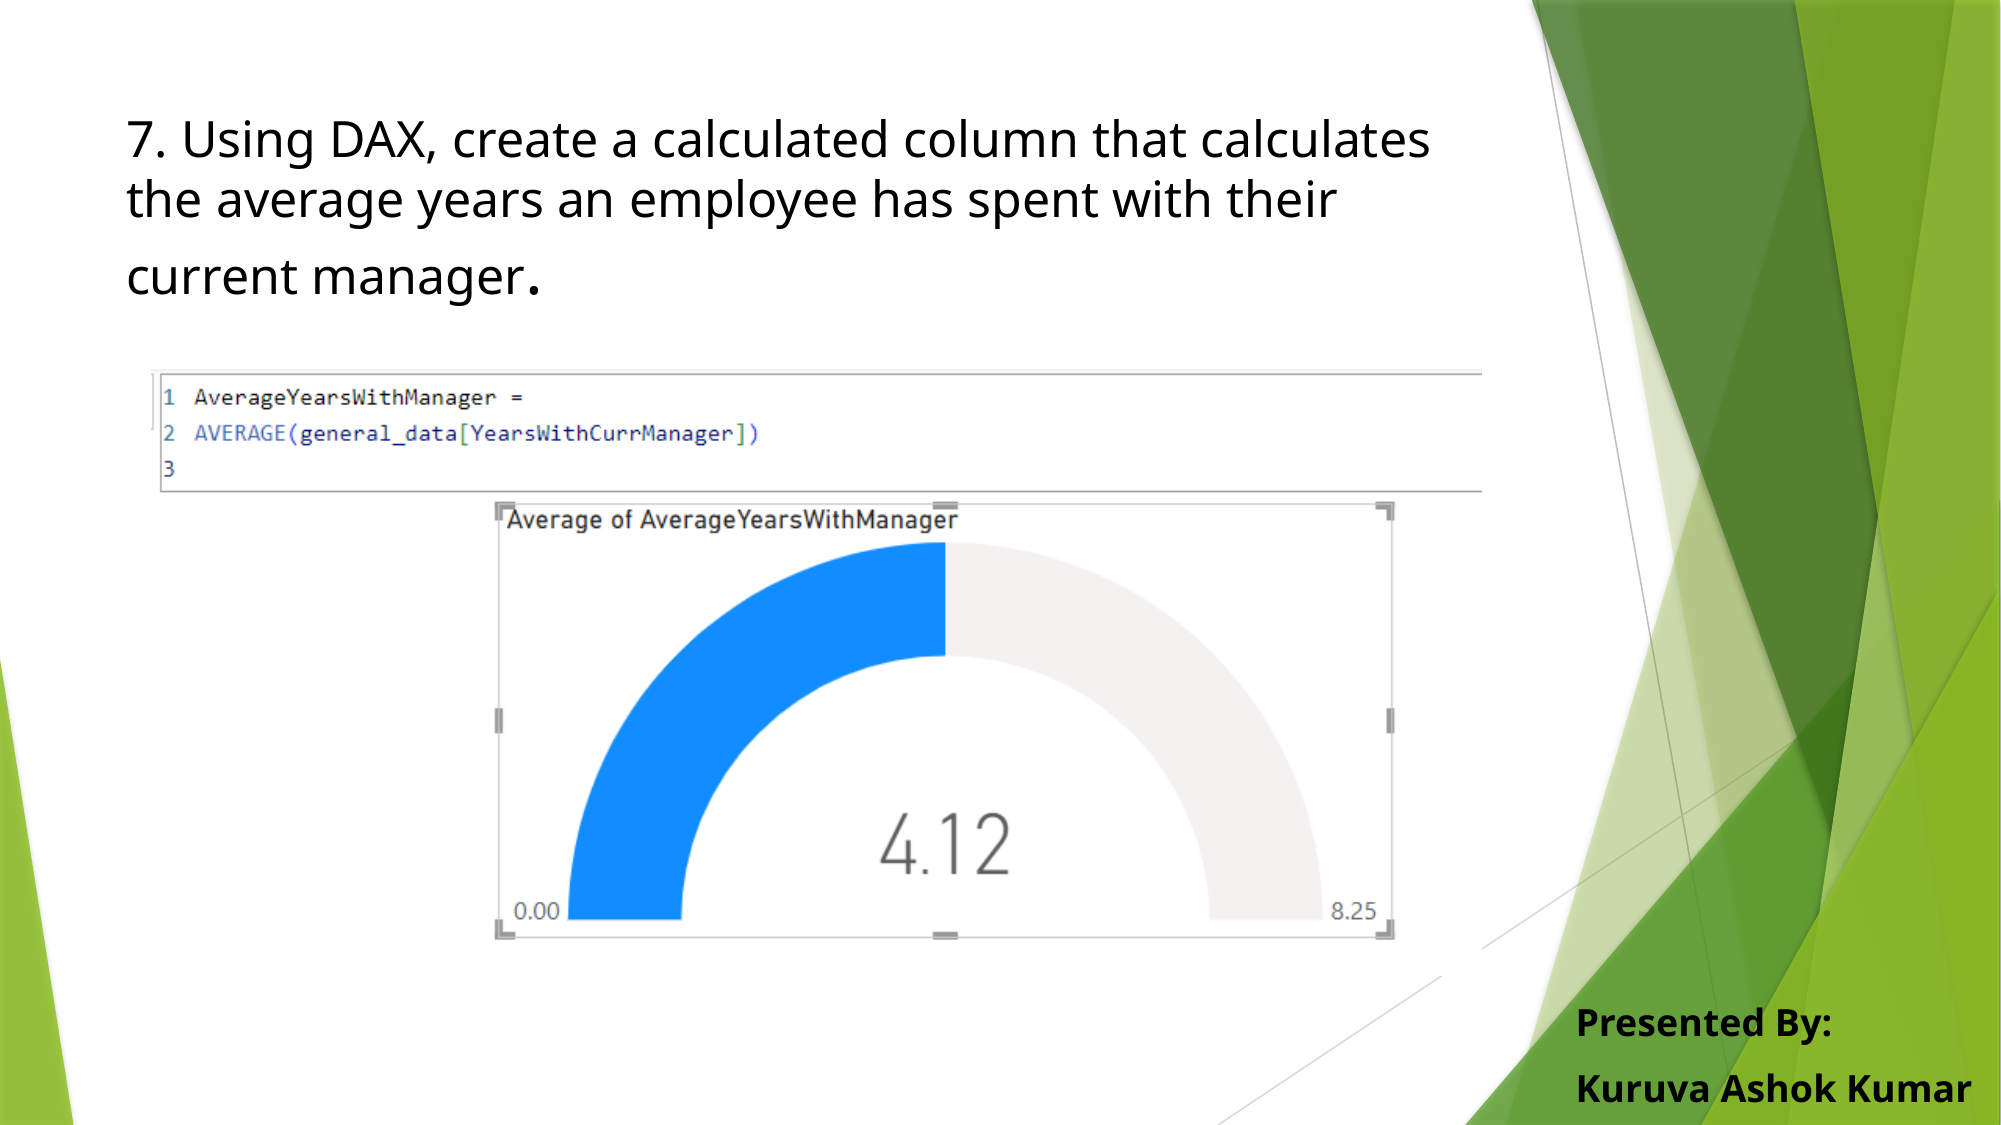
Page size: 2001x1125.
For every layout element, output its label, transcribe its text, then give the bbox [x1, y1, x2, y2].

text_box Presented By: Kuruva Ashok Kumar [1560, 991, 2000, 1125]
title 7. Using DAX, create a calculated column that calculates the average years an employee has spent with their current manager. [111, 99, 1522, 317]
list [150, 369, 1482, 977]
